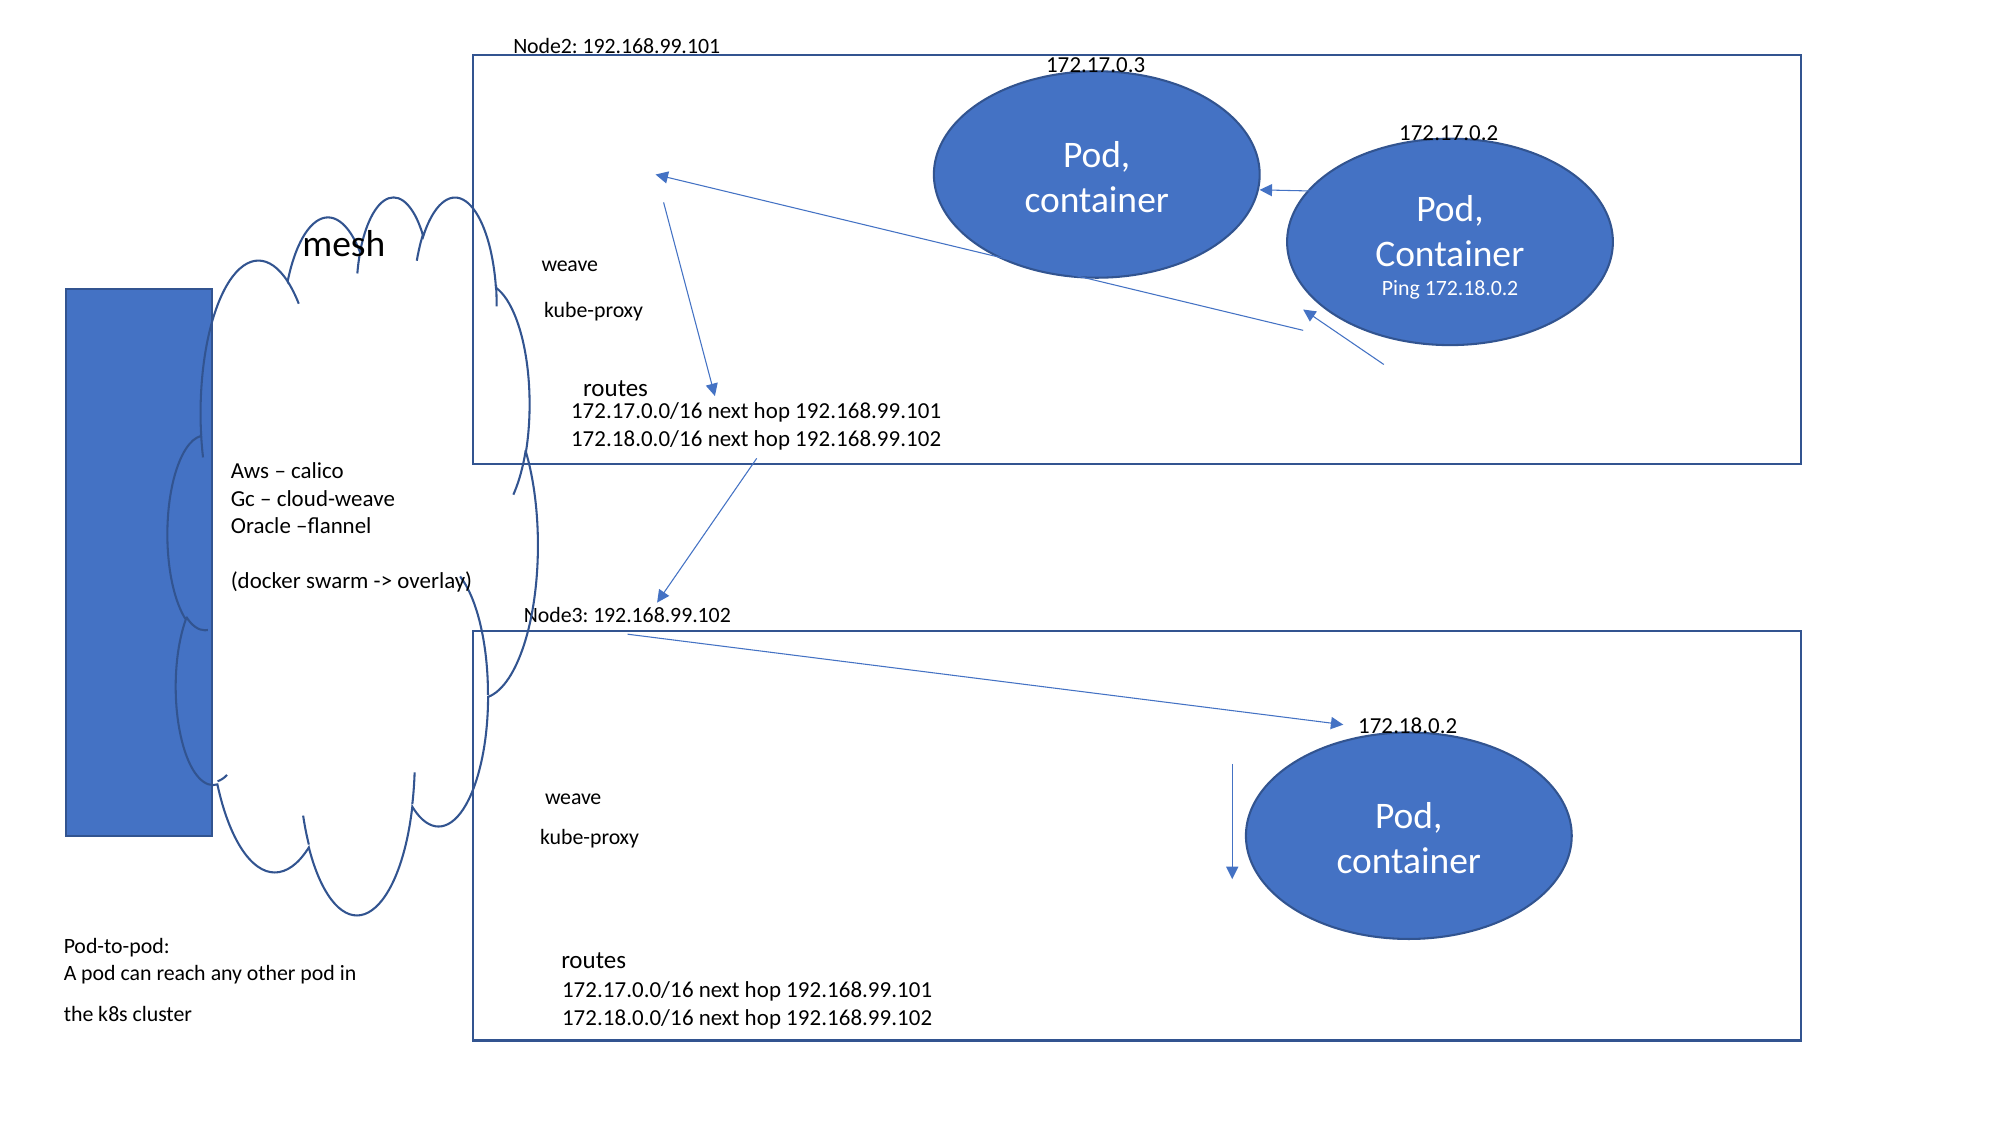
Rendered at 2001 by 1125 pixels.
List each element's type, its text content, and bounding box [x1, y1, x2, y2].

text_box Node2: 192.168.99.101 [498, 24, 736, 66]
text_box VM2 [715, 54, 1802, 465]
text_box 172.17.0.3 [1031, 42, 1161, 85]
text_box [655, 174, 1304, 331]
text_box Pod, container [1244, 739, 1573, 941]
text_box kube-proxy [525, 814, 655, 856]
text_box Pod, Container Ping 172.18.0.2 [1304, 145, 1614, 347]
text_box kube-proxy [529, 288, 655, 330]
text_box Node3: 192.168.99.102 [529, 593, 746, 635]
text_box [1303, 309, 1384, 365]
text_box Aws – calico Gc – cloud-weave Oracle –flannel (docker swarm -> overlay) [216, 448, 488, 601]
text_box 172.17.0.0/16 next hop 192.168.99.101 172.18.0.0/16 next hop 192.168.99.102 [547, 967, 949, 1038]
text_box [627, 634, 1343, 725]
text_box weave [526, 241, 613, 283]
text_box [166, 196, 539, 917]
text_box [657, 459, 757, 603]
text_box weave [530, 775, 617, 814]
text_box routes [546, 935, 642, 981]
text_box VM2 [472, 54, 1031, 465]
text_box 172.18.0.2 [1343, 703, 1473, 746]
text_box VM2 [472, 630, 1802, 1042]
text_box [663, 202, 715, 396]
text_box mesh [287, 211, 401, 272]
text_box Pod, container [932, 78, 1261, 174]
text_box 172.17.0.2 [1384, 109, 1514, 152]
text_box 172.17.0.0/16 next hop 192.168.99.101 172.18.0.0/16 next hop 192.168.99.102 [556, 388, 958, 459]
text_box [65, 288, 213, 837]
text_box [1304, 189, 1403, 194]
text_box Pod-to-pod: A pod can reach any other pod in the k8s cluster [49, 924, 401, 1037]
text_box routes [568, 364, 664, 410]
